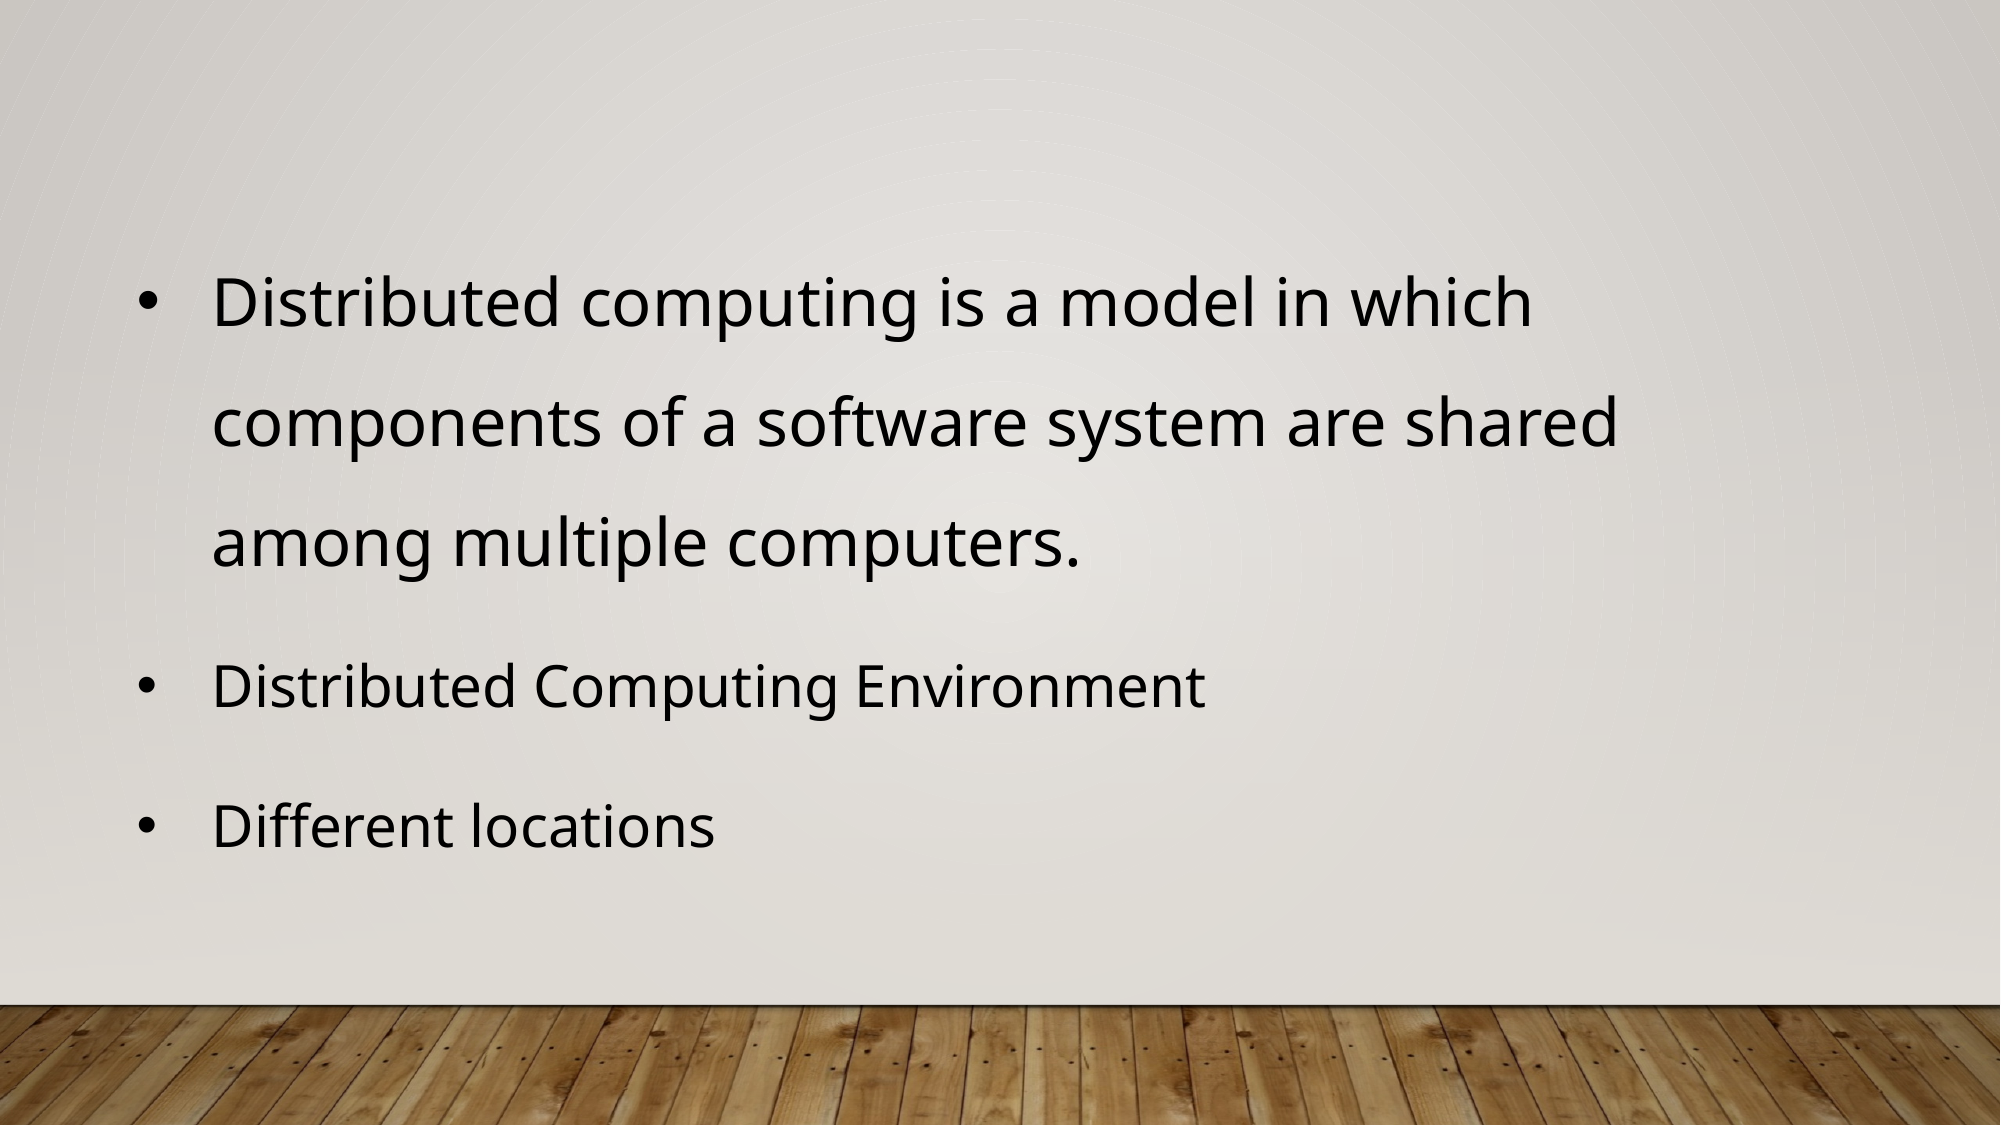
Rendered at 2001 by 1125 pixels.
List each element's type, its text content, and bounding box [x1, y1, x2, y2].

picture [0, 1005, 2000, 1125]
text_box Distributed computing is a model in which components of a software system are shared among multiple computers. Distributed Computing Environment Different locations [121, 212, 1848, 867]
